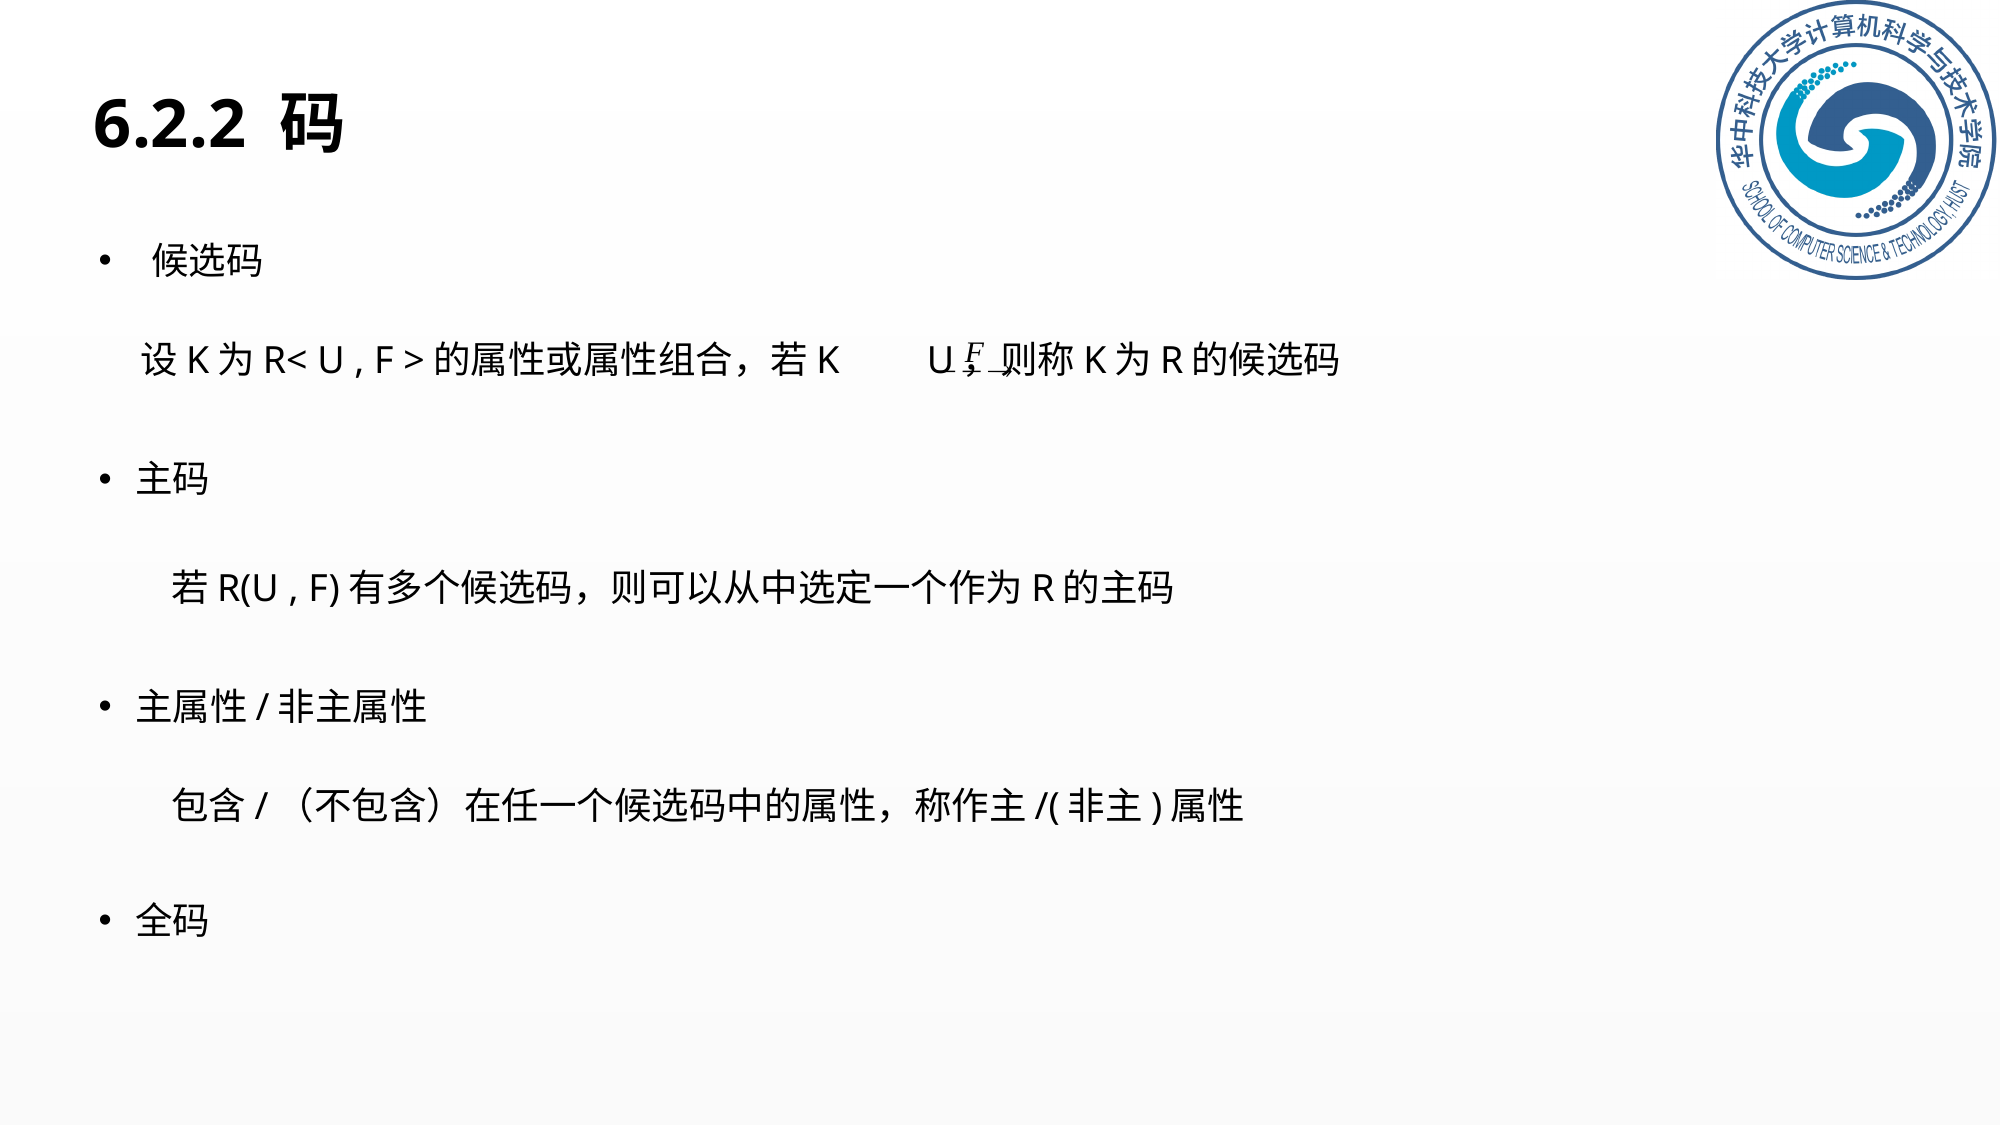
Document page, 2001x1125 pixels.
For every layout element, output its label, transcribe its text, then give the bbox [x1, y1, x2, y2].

title 6.2.2 码 [78, 78, 1354, 254]
list 候选码 设K为R< U , F >的属性或属性组合，若K U，则称K为R的候选码 主码 若R(U , F)有多个候选码，则可以从中选定一个作为R的主码 主属性/非主属性 包含/（不包含）在任一个候选码中的属性，称作主/(非主)属性 全码 [83, 234, 1359, 997]
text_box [928, 334, 1023, 386]
picture [1716, 0, 1999, 280]
